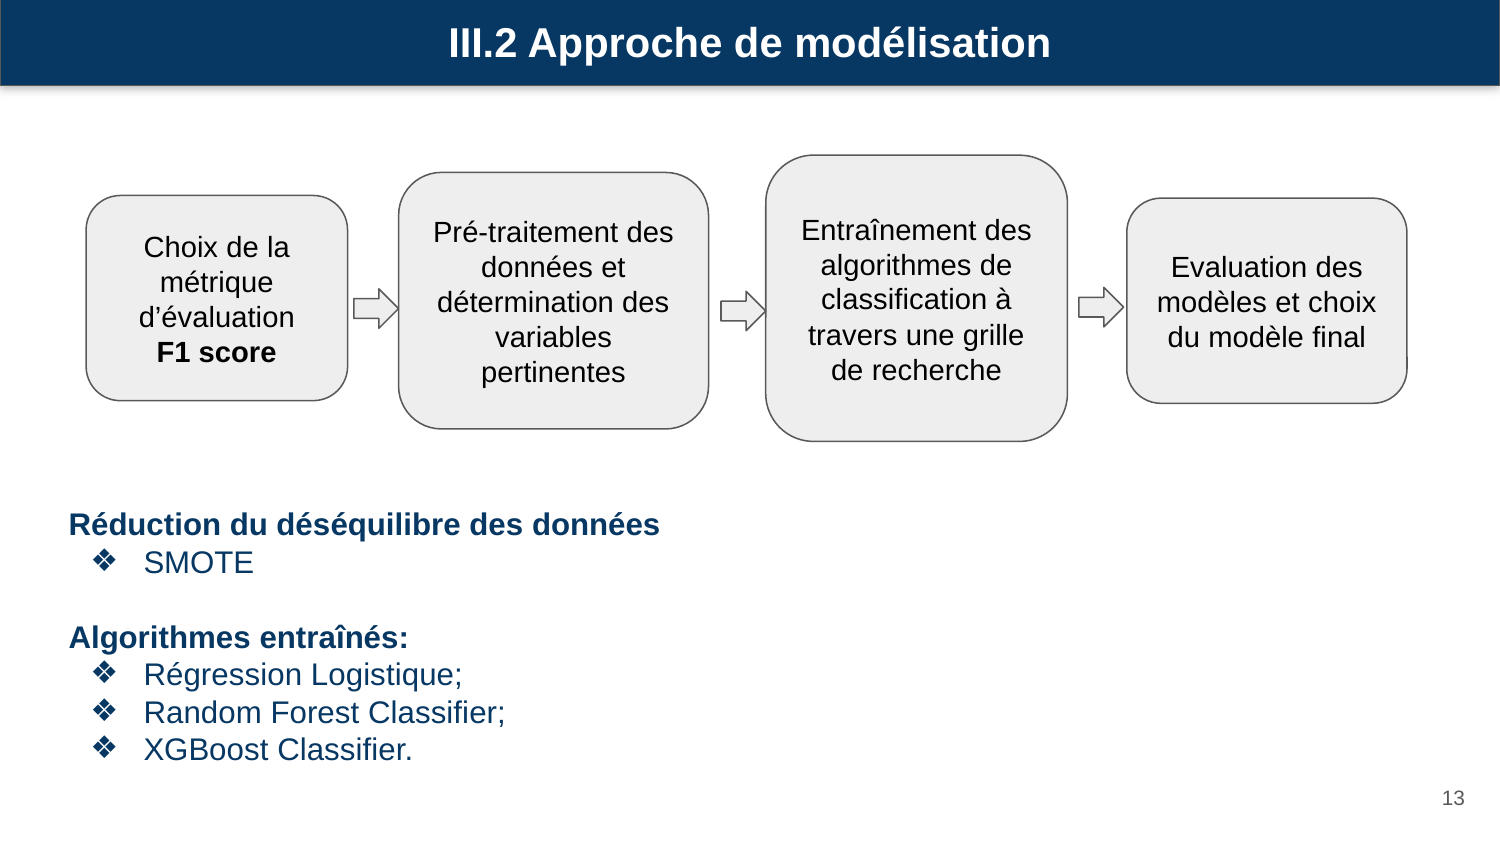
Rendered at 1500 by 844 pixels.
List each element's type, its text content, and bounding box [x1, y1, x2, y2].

text_box [1078, 287, 1124, 327]
text_box Entraînement des algorithmes de classification à travers une grille de recherche [765, 155, 1068, 442]
text_box Evaluation des modèles et choix du modèle final [1126, 198, 1407, 404]
text_box Choix de la métrique d’évaluation F1 score [86, 195, 348, 401]
text_box [721, 291, 766, 331]
text_box [353, 288, 399, 329]
text_box Algorithmes entraînés: Régression Logistique; Random Forest Classifier; XGBoost Classifier. [53, 601, 694, 808]
text_box III.2 Approche de modélisation [0, 0, 1500, 86]
text_box Pré-traitement des données et détermination des variables pertinentes [398, 172, 709, 429]
slide_number ‹#› [1389, 764, 1480, 830]
text_box Réduction du déséquilibre des données SMOTE [53, 489, 694, 580]
